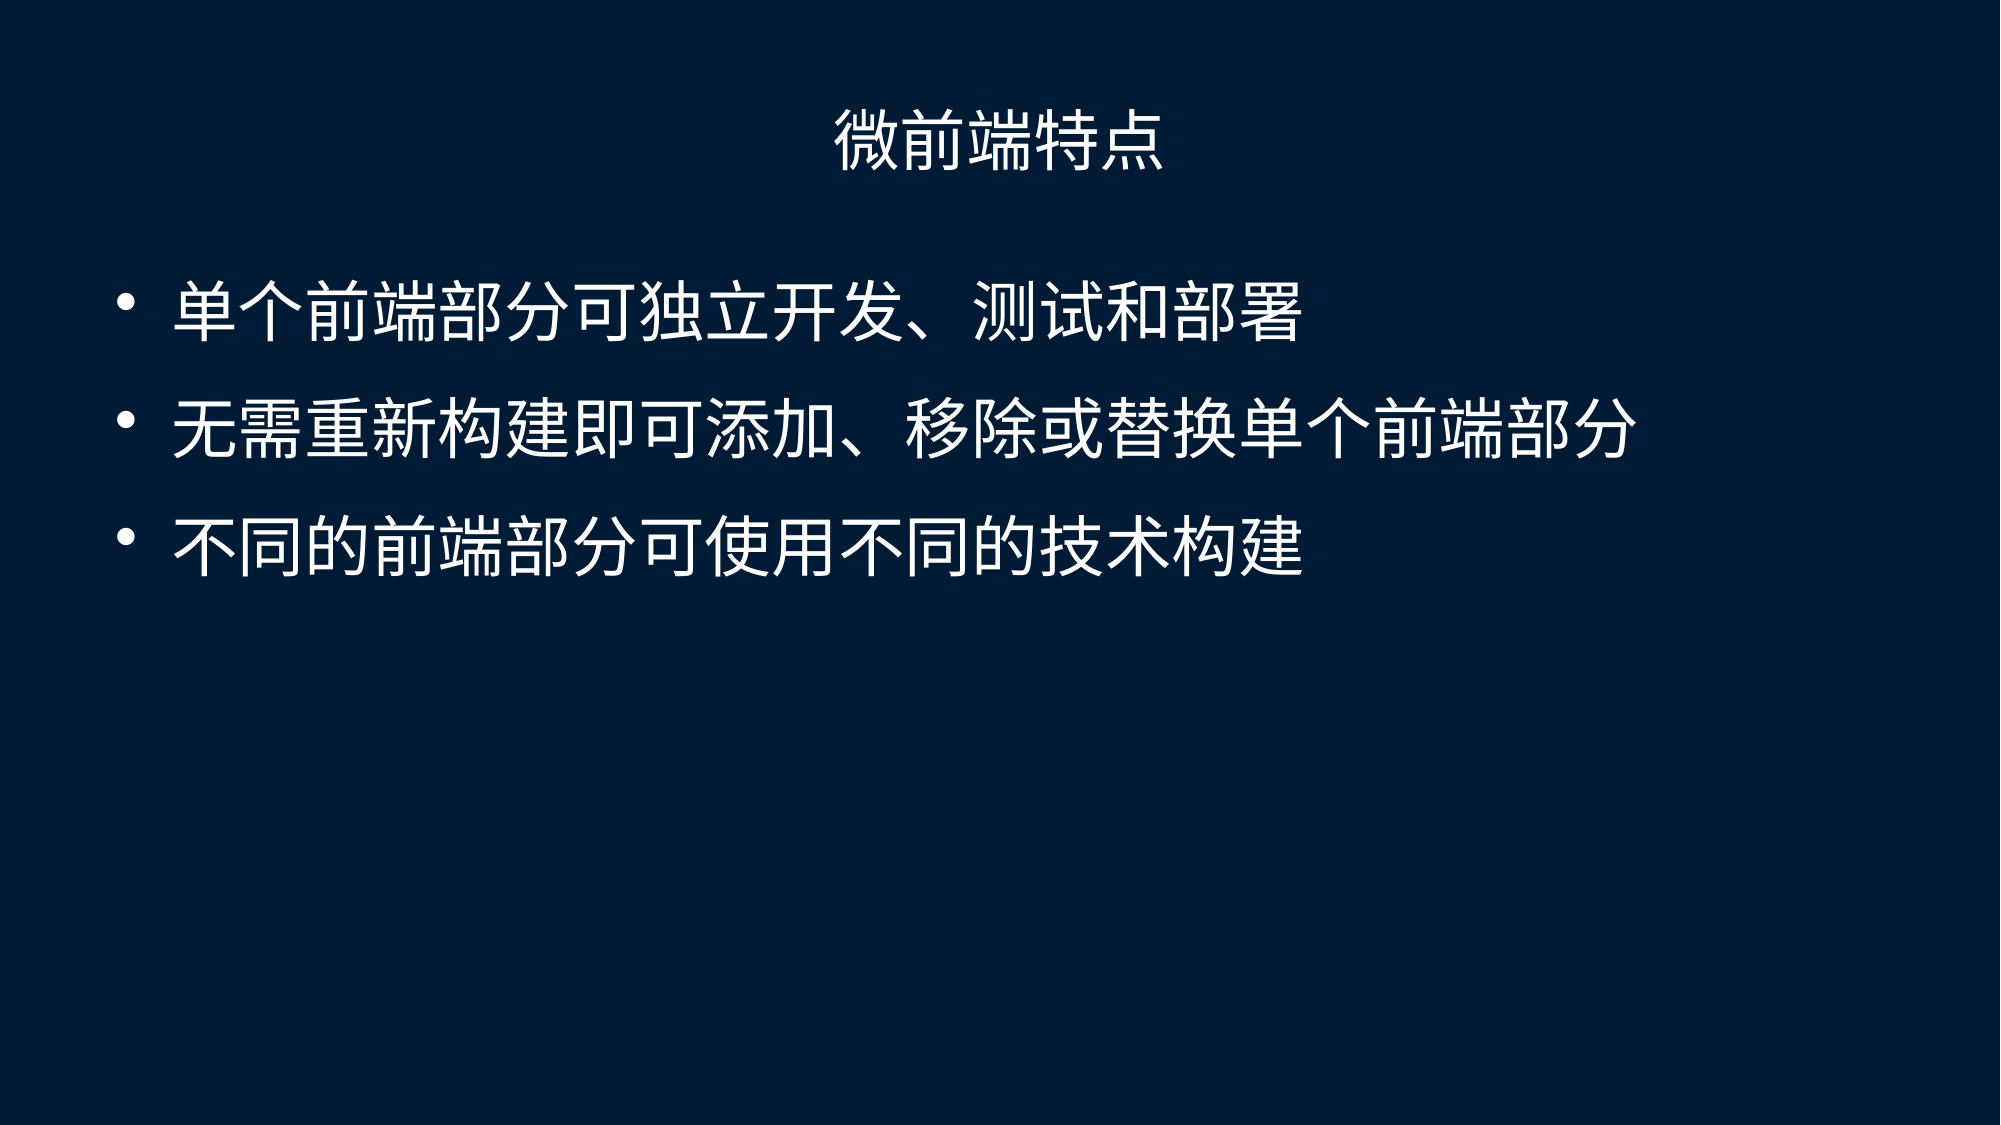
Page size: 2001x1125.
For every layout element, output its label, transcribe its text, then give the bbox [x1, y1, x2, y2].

title 微前端特点 [99, 44, 1901, 233]
list 单个前端部分可独立开发、测试和部署 无需重新构建即可添加、移除或替换单个前端部分 不同的前端部分可使用不同的技术构建 [99, 262, 1901, 1006]
